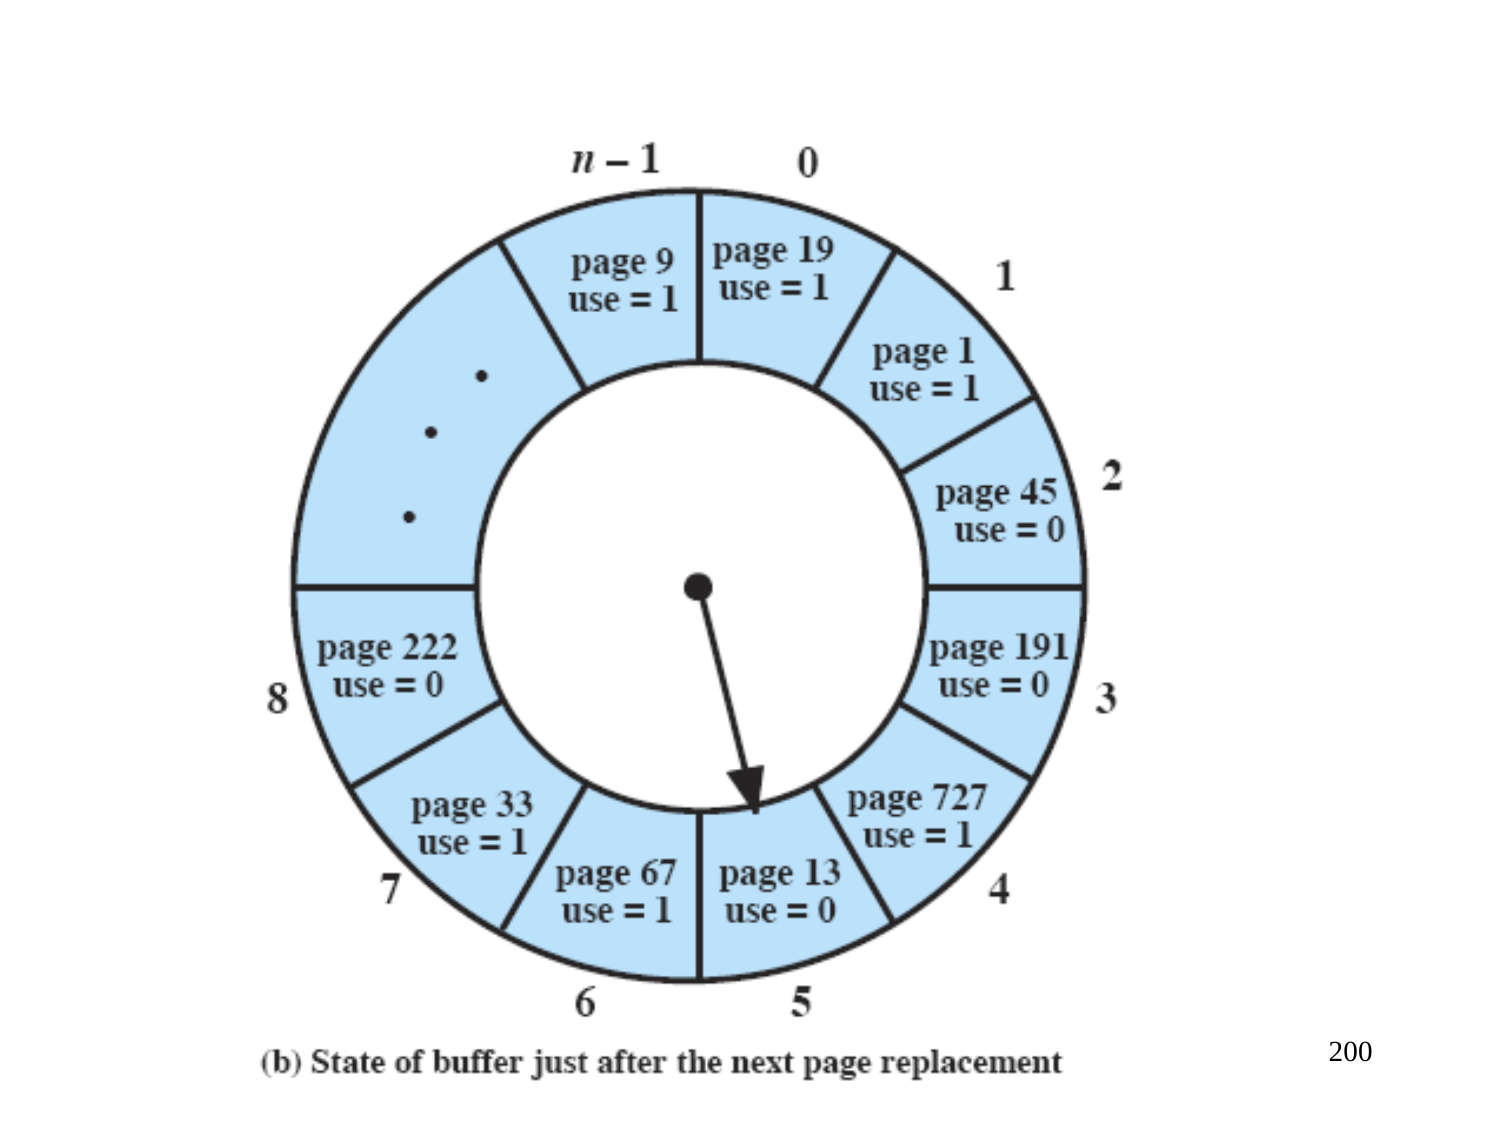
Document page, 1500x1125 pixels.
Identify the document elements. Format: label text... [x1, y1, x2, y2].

text_box 1 [1241, 1025, 1388, 1100]
picture [174, 124, 1238, 1124]
